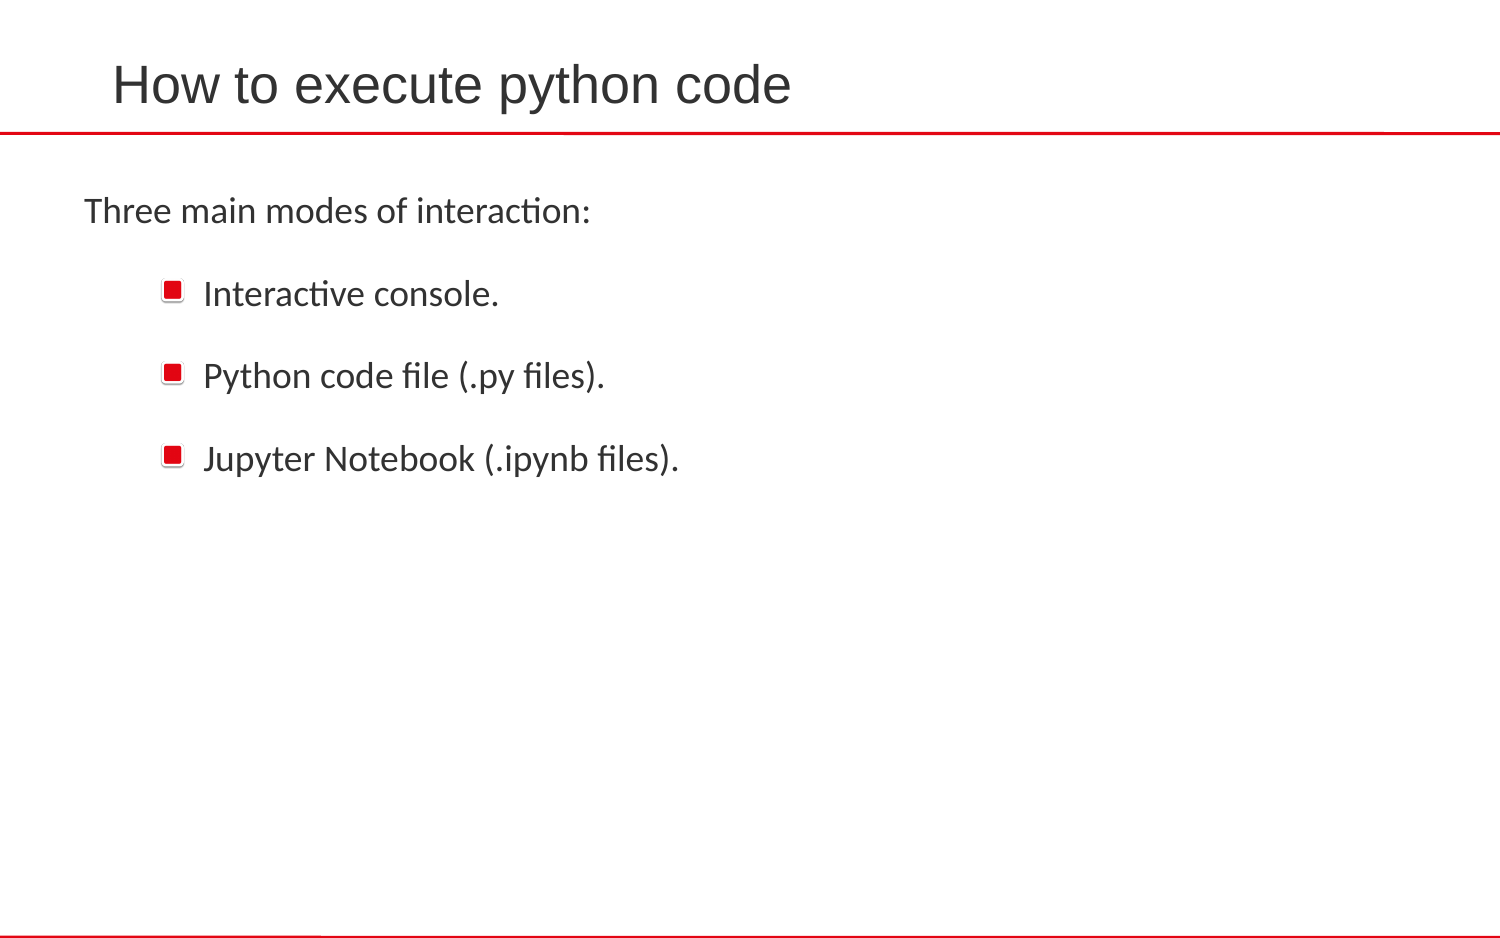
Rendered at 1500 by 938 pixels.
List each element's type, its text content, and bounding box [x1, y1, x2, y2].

text_box Three main modes of interaction: Interactive console. Python code file (.py files). Jupyter Notebook (.ipynb files). [84, 186, 899, 554]
picture [159, 442, 186, 470]
picture [159, 360, 186, 387]
picture [159, 277, 186, 305]
text_box How to execute python code [112, 48, 991, 115]
